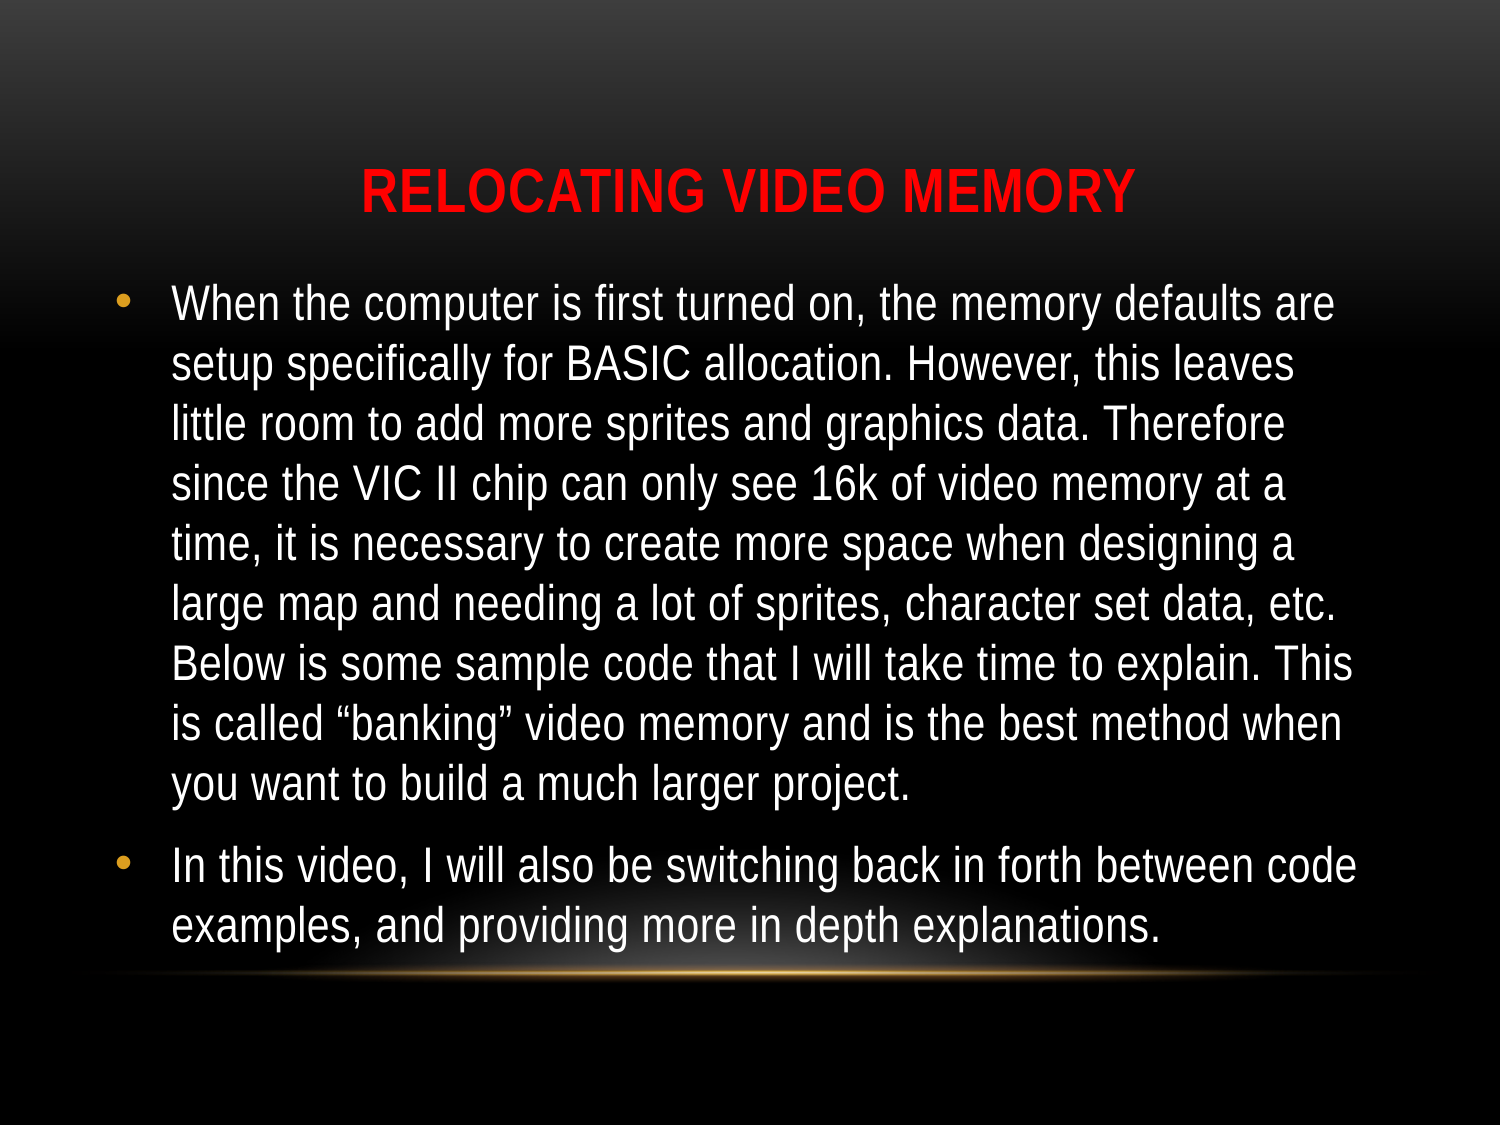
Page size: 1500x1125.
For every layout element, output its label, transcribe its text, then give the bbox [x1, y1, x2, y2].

title Relocating video memory [99, 45, 1400, 233]
picture [0, 0, 1500, 1125]
list When the computer is first turned on, the memory defaults are setup specifically for BASIC allocation. However, this leaves little room to add more sprites and graphics data. Therefore since the VIC II chip can only see 16k of video memory at a time, it is necessary to create more space when designing a large map and needing a lot of sprites, character set data, etc. Below is some sample code that I will take time to explain. This is called “banking” video memory and is the best method when you want to build a much larger project. In this video, I will also be switching back in forth between code examples, and providing more in depth explanations. [99, 262, 1400, 1038]
